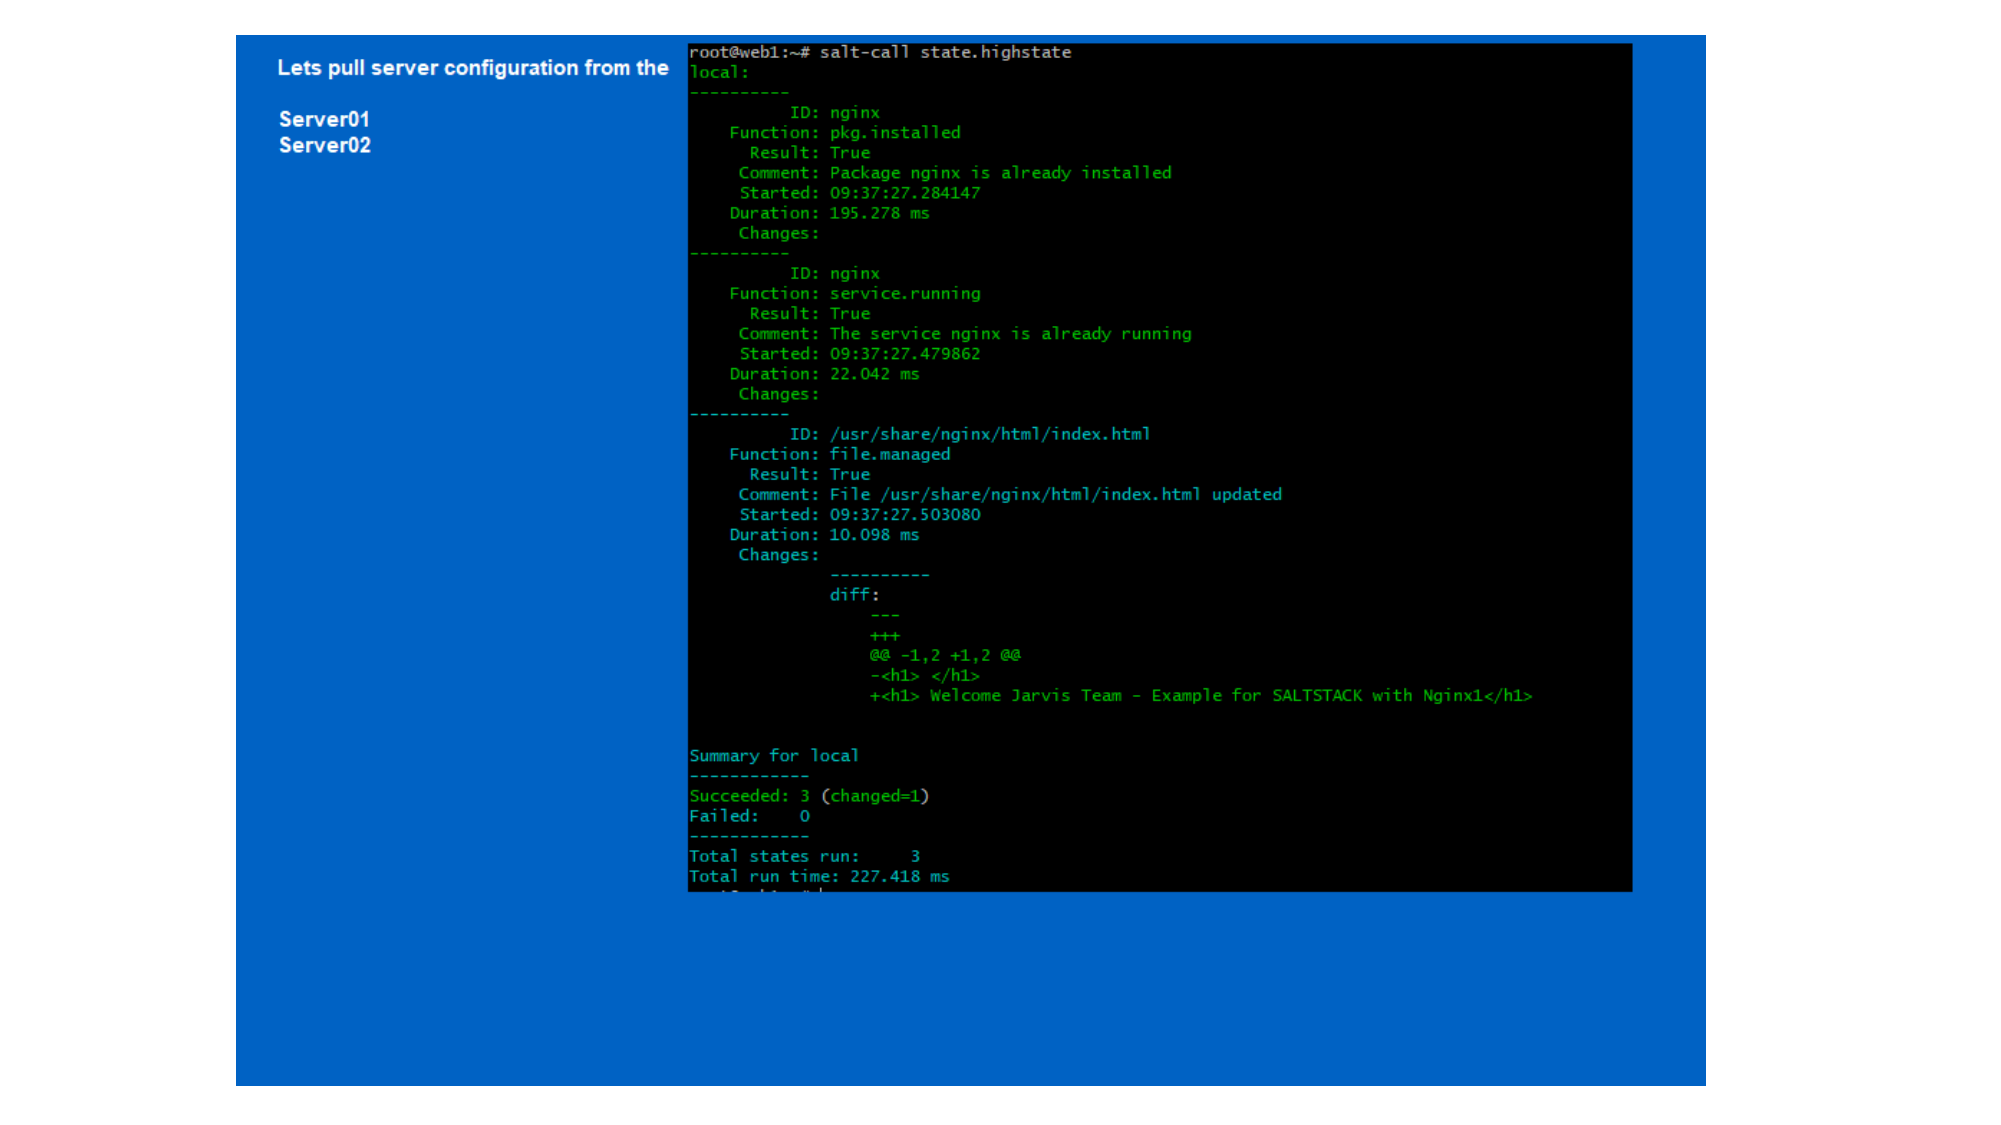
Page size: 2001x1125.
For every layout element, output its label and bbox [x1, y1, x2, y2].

picture [236, 35, 1706, 1086]
